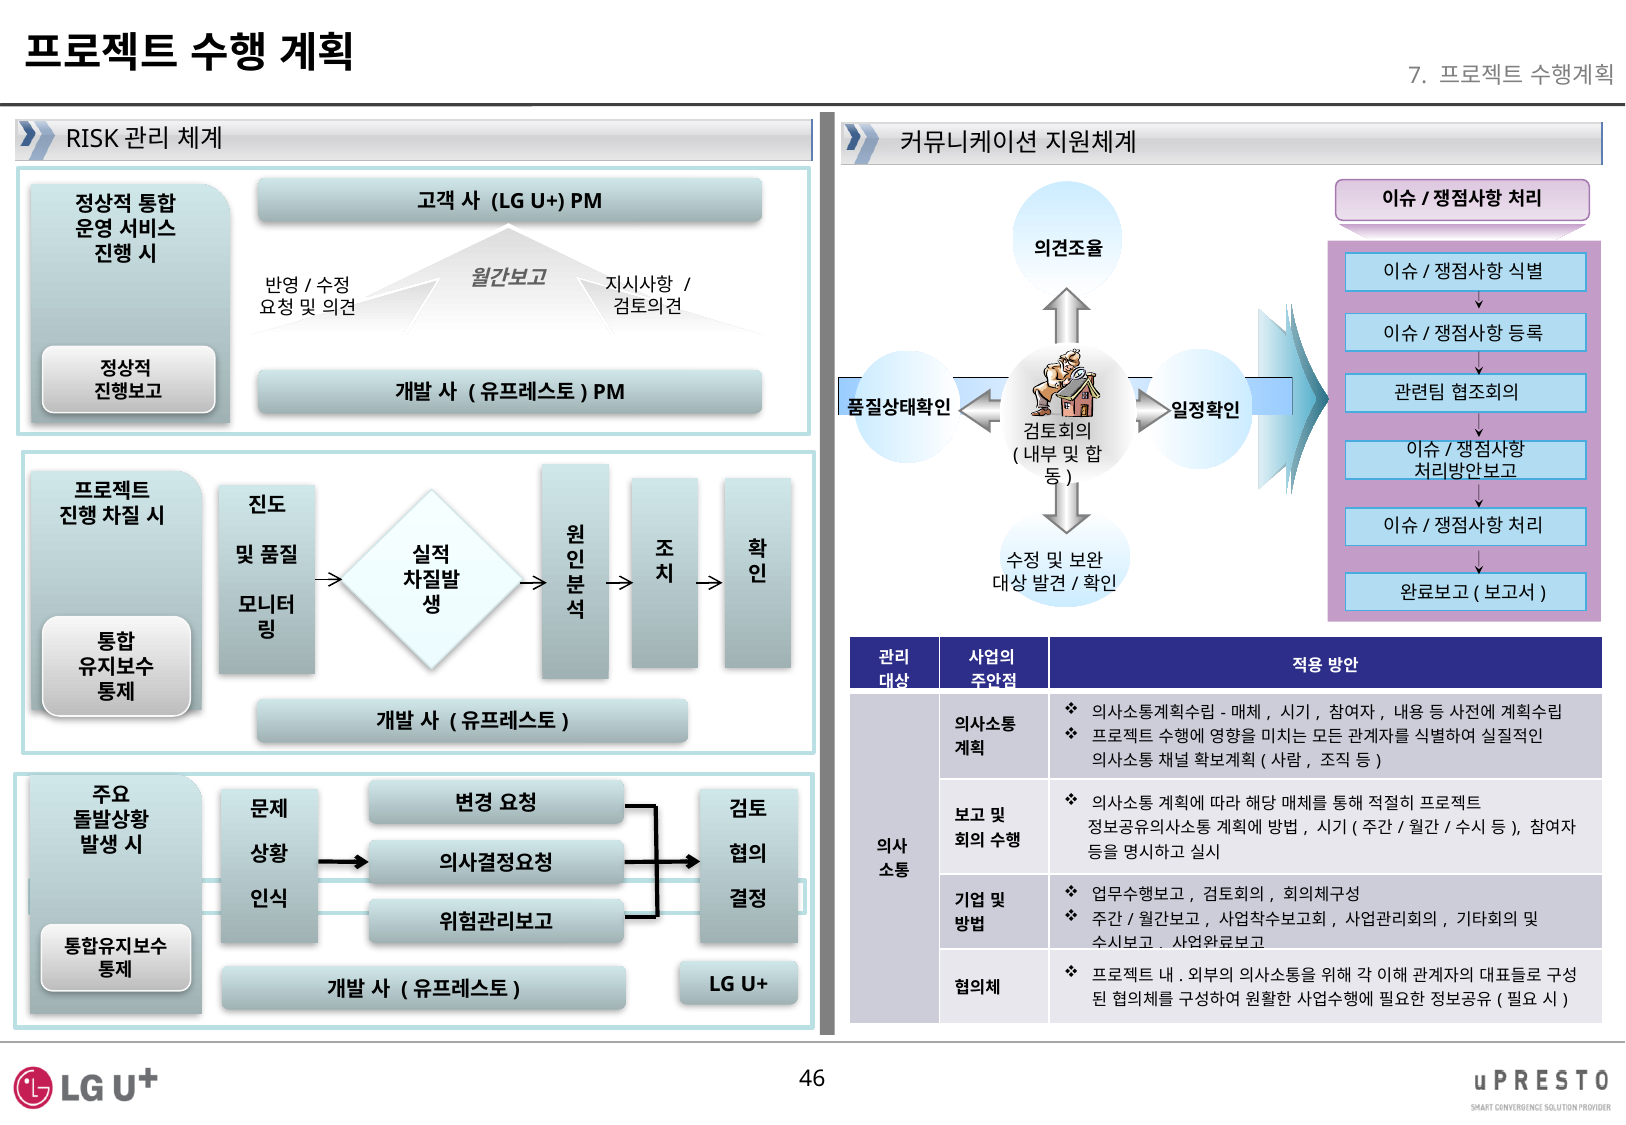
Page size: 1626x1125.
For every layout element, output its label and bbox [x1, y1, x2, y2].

table_cell [940, 875, 1048, 948]
picture [9, 1058, 164, 1113]
text_box [1012, 181, 1122, 347]
table_cell [1050, 694, 1602, 778]
picture [1463, 1057, 1618, 1117]
table_cell [940, 780, 1048, 873]
table_header [940, 637, 1048, 688]
text_box [14, 119, 813, 161]
table_cell [850, 694, 939, 1023]
picture [1030, 347, 1102, 418]
text_box [841, 122, 1603, 165]
table_header [850, 637, 939, 688]
table_cell [1050, 875, 1602, 948]
table_cell [1050, 950, 1602, 1023]
text_box [16, 18, 814, 83]
table_cell [1050, 780, 1602, 873]
text_box [21, 450, 816, 755]
table_cell [940, 950, 1048, 1023]
text_box [819, 112, 1601, 1035]
text_box [1033, 53, 1625, 96]
text_box [1335, 179, 1590, 221]
table_header [1050, 637, 1602, 688]
text_box [16, 166, 811, 436]
text_box [13, 772, 815, 1030]
table_cell [940, 694, 1048, 778]
